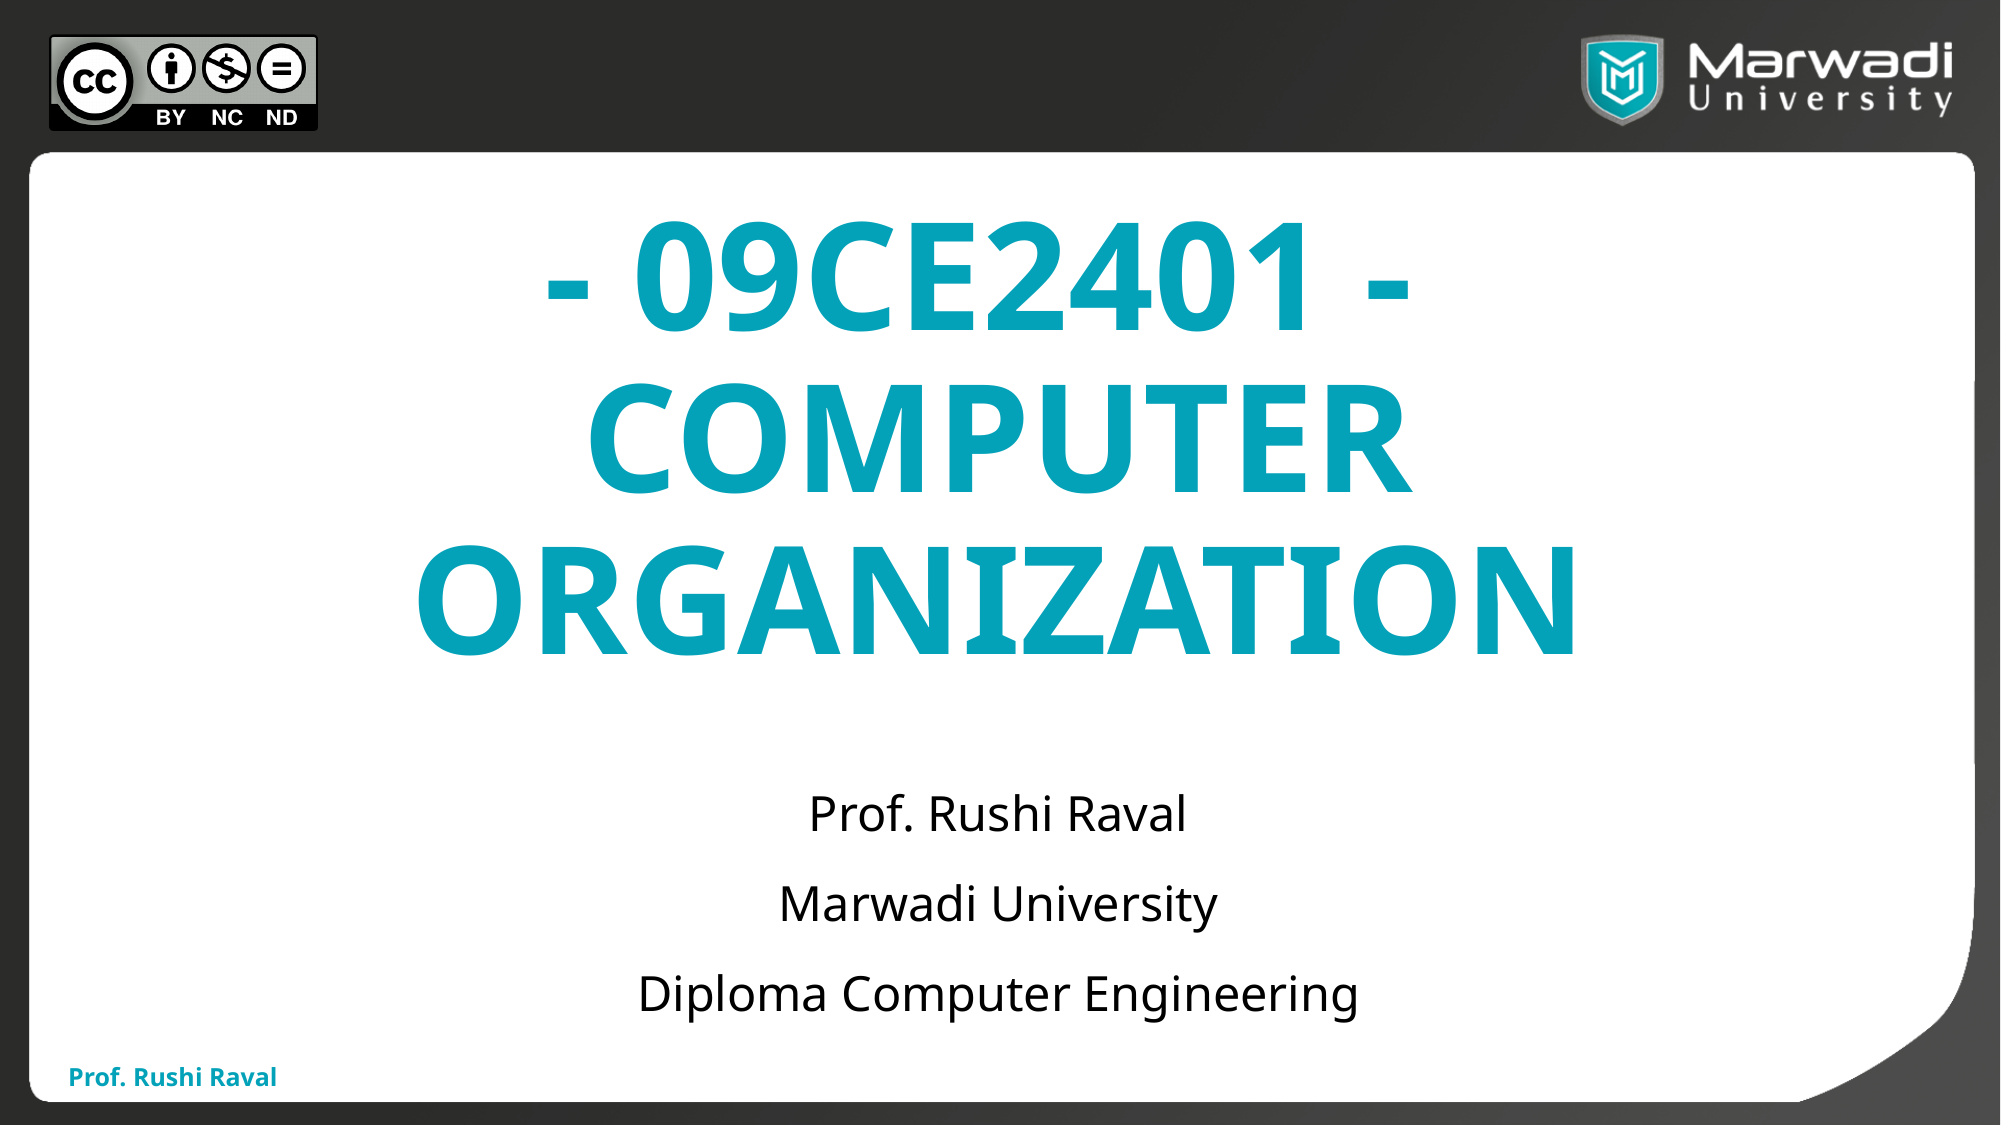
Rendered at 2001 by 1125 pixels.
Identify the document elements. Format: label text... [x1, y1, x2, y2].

subtitle Prof. Rushi Raval Marwadi University Diploma Computer Engineering [66, 763, 1931, 1029]
picture [0, 0, 2001, 1125]
title - 09CE2401 - COMPUTER ORGANIZATION [66, 187, 1931, 719]
footer Prof. Rushi Raval [53, 1048, 1569, 1104]
